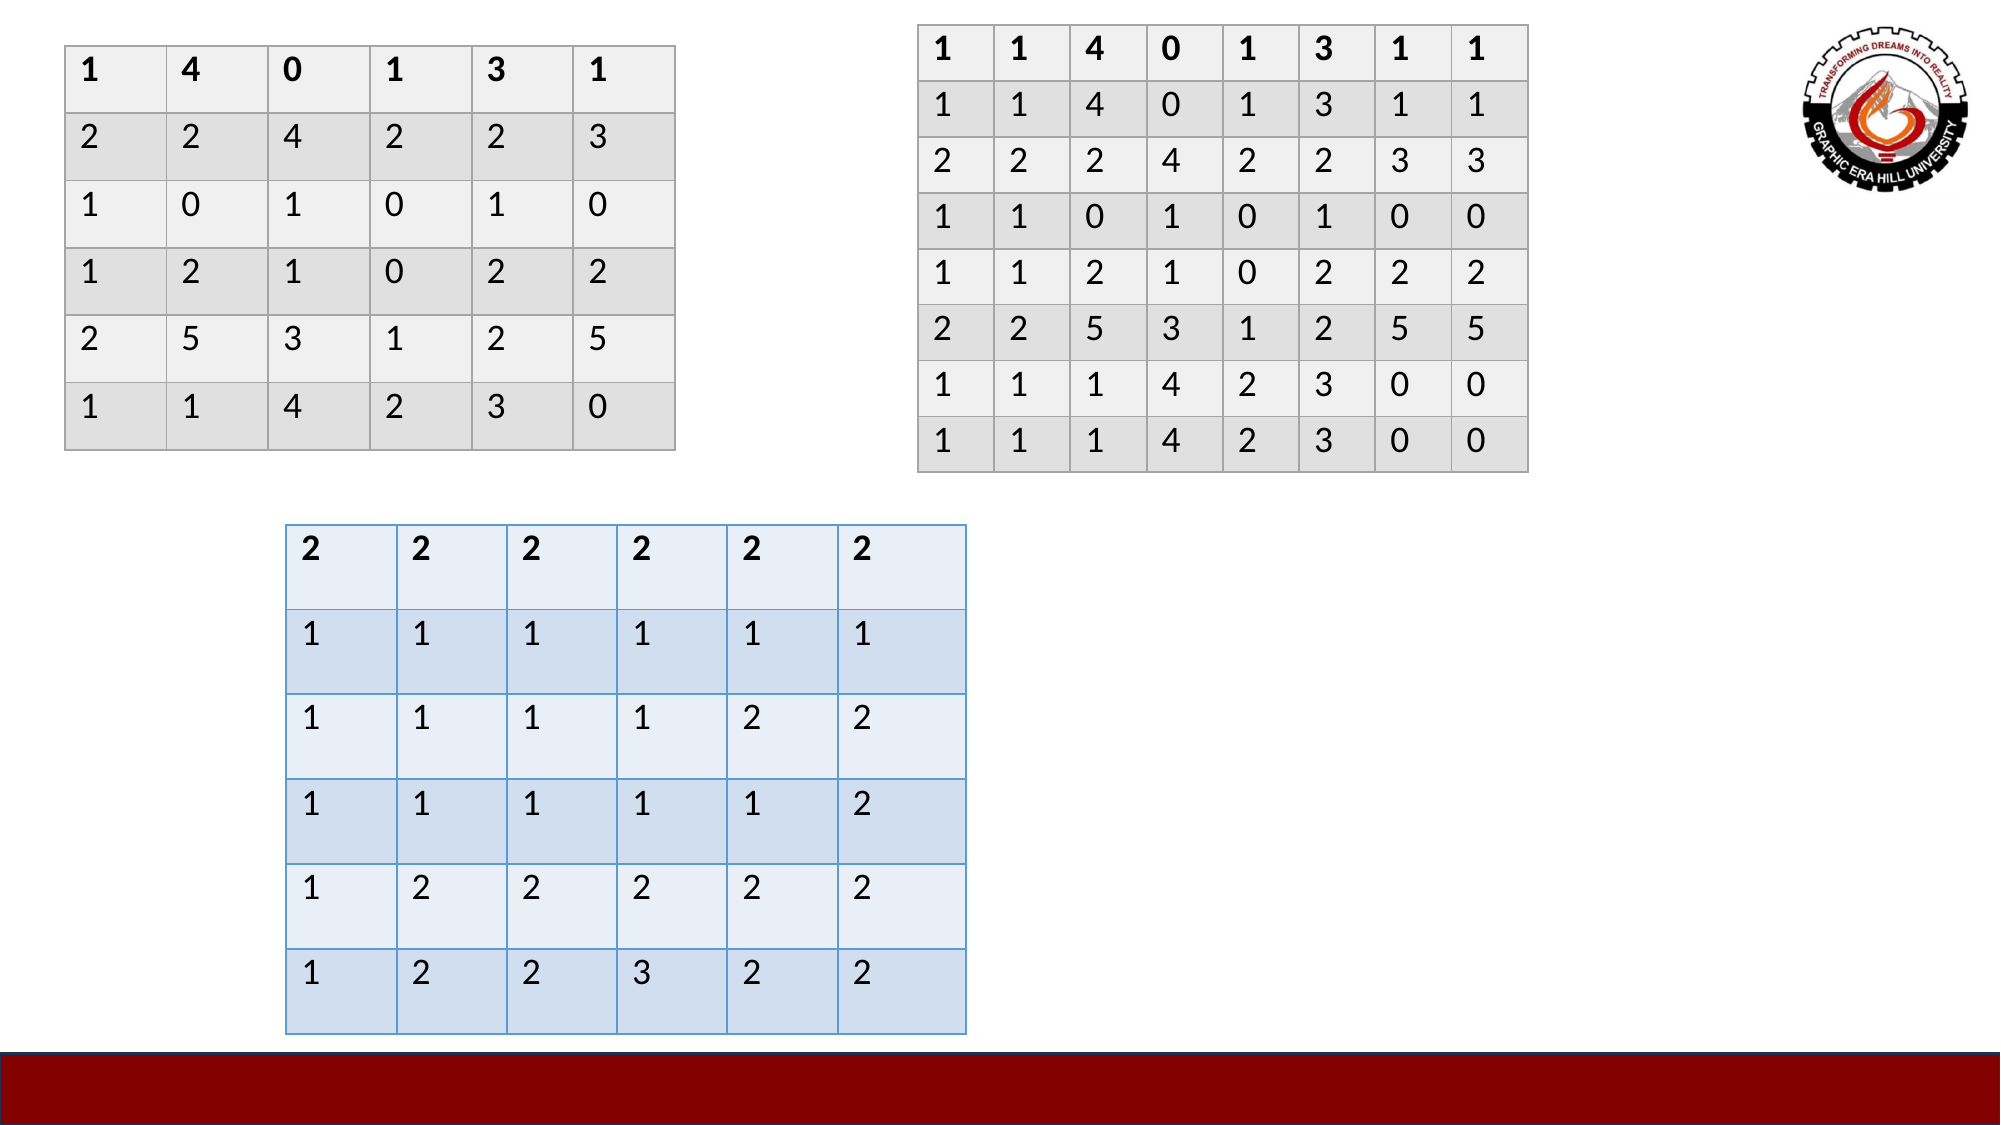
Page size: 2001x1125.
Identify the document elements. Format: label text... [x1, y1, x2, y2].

table_cell 2 [839, 950, 965, 1033]
table_cell 4 [1148, 361, 1222, 416]
table_header 0 [1148, 26, 1222, 80]
table_cell 0 [1376, 361, 1451, 416]
table_header 2 [839, 526, 965, 609]
table_cell 1 [398, 610, 506, 693]
table_cell 1 [1224, 82, 1298, 136]
table_cell 2 [995, 305, 1069, 360]
table_cell 1 [1376, 82, 1451, 136]
table_cell 2 [1224, 417, 1298, 471]
table_cell 2 [839, 695, 965, 778]
table_cell 1 [66, 383, 166, 449]
table_cell 2 [995, 138, 1069, 192]
table_cell 1 [1148, 194, 1222, 248]
table_cell 1 [1148, 250, 1222, 304]
table_cell 2 [508, 950, 616, 1033]
table_cell 2 [1300, 305, 1374, 360]
table_cell 2 [618, 865, 726, 948]
table_header 1 [1224, 26, 1298, 80]
table_cell 0 [1376, 417, 1451, 471]
table_cell 3 [1376, 138, 1451, 192]
table_cell 2 [398, 950, 506, 1033]
table_header 4 [1071, 26, 1146, 80]
table_cell 1 [1300, 194, 1374, 248]
table_header 2 [398, 526, 506, 609]
table_cell 1 [618, 780, 726, 863]
table_cell 1 [287, 780, 396, 863]
table_cell 1 [167, 383, 267, 449]
table_cell 2 [1300, 250, 1374, 304]
table_cell 1 [287, 950, 396, 1033]
table_cell 2 [473, 316, 572, 382]
table_cell 0 [1452, 417, 1527, 471]
table_cell 1 [287, 865, 396, 948]
table_cell 1 [919, 194, 993, 248]
table_header 1 [995, 26, 1069, 80]
table_header 1 [919, 26, 993, 80]
table_cell 2 [66, 316, 166, 382]
table_cell 2 [919, 305, 993, 360]
table_cell 0 [574, 383, 674, 449]
table_cell 2 [1224, 138, 1298, 192]
table_cell 1 [1071, 417, 1146, 471]
table_cell 1 [919, 82, 993, 136]
table_cell 5 [1452, 305, 1527, 360]
table_header 1 [371, 47, 471, 112]
table_cell 0 [1071, 194, 1146, 248]
table_cell 1 [728, 610, 837, 693]
table_cell 1 [618, 610, 726, 693]
table_header 1 [574, 47, 674, 112]
table_cell 1 [269, 249, 369, 314]
table_cell 3 [1300, 82, 1374, 136]
table_cell 1 [618, 695, 726, 778]
table_cell 1 [995, 361, 1069, 416]
table_cell 1 [995, 82, 1069, 136]
table_header 1 [66, 47, 166, 112]
picture [1774, 0, 1994, 219]
table_cell 5 [574, 316, 674, 382]
table_cell 0 [1148, 82, 1222, 136]
table_cell 0 [167, 181, 267, 247]
table_header 3 [1300, 26, 1374, 80]
table_cell 0 [371, 181, 471, 247]
table_cell 1 [287, 695, 396, 778]
table_cell 0 [1224, 250, 1298, 304]
table_cell 5 [1376, 305, 1451, 360]
table_cell 4 [269, 383, 369, 449]
table_cell 1 [508, 695, 616, 778]
table_cell 2 [728, 950, 837, 1033]
table_cell 2 [371, 383, 471, 449]
table_cell 2 [919, 138, 993, 192]
table_cell 2 [1376, 250, 1451, 304]
table_cell 2 [371, 114, 471, 180]
table_cell 3 [1300, 417, 1374, 471]
table_cell 2 [839, 780, 965, 863]
table_header 0 [269, 47, 369, 112]
table_cell 1 [508, 780, 616, 863]
table_cell 1 [995, 417, 1069, 471]
table_cell 3 [1300, 361, 1374, 416]
table_header 1 [1376, 26, 1451, 80]
table_cell 3 [618, 950, 726, 1033]
table_header 4 [167, 47, 267, 112]
table_header 2 [287, 526, 396, 609]
table_cell 1 [287, 610, 396, 693]
table_cell 1 [1452, 82, 1527, 136]
table_cell 2 [508, 865, 616, 948]
table_cell 0 [1452, 361, 1527, 416]
table_cell 2 [574, 249, 674, 314]
table_cell 1 [995, 194, 1069, 248]
table_cell 3 [473, 383, 572, 449]
table_cell 2 [66, 114, 166, 180]
table_cell 1 [398, 780, 506, 863]
table_cell 1 [508, 610, 616, 693]
table_cell 1 [66, 181, 166, 247]
table_cell 1 [473, 181, 572, 247]
table_cell 4 [1148, 417, 1222, 471]
table_header 2 [508, 526, 616, 609]
table_cell 1 [995, 250, 1069, 304]
table_cell 3 [1452, 138, 1527, 192]
table_header 2 [728, 526, 837, 609]
table_cell 0 [1224, 194, 1298, 248]
table_cell 2 [167, 114, 267, 180]
table_cell 1 [919, 250, 993, 304]
table_cell 3 [269, 316, 369, 382]
table_cell 1 [728, 780, 837, 863]
table_cell 1 [919, 361, 993, 416]
table_cell 2 [1071, 138, 1146, 192]
table_cell 0 [1376, 194, 1451, 248]
table_cell 1 [371, 316, 471, 382]
table_cell 0 [371, 249, 471, 314]
table_cell 2 [473, 114, 572, 180]
table_cell 1 [269, 181, 369, 247]
table_cell 0 [1452, 194, 1527, 248]
table_cell 2 [839, 865, 965, 948]
table_cell 4 [1148, 138, 1222, 192]
text_box [0, 1052, 2000, 1125]
table_cell 2 [398, 865, 506, 948]
table_cell 1 [919, 417, 993, 471]
table_cell 2 [1300, 138, 1374, 192]
table_cell 1 [839, 610, 965, 693]
table_cell 1 [1224, 305, 1298, 360]
table_cell 5 [1071, 305, 1146, 360]
table_cell 2 [1224, 361, 1298, 416]
table_cell 2 [1071, 250, 1146, 304]
table_cell 3 [574, 114, 674, 180]
table_cell 2 [728, 865, 837, 948]
table_cell 1 [66, 249, 166, 314]
table_cell 2 [1452, 250, 1527, 304]
table_header 2 [618, 526, 726, 609]
table_cell 2 [167, 249, 267, 314]
table_cell 4 [1071, 82, 1146, 136]
table_cell 1 [1071, 361, 1146, 416]
table_cell 2 [473, 249, 572, 314]
table_cell 0 [574, 181, 674, 247]
table_cell 1 [398, 695, 506, 778]
table_cell 2 [728, 695, 837, 778]
table_cell 5 [167, 316, 267, 382]
table_header 3 [473, 47, 572, 112]
table_header 1 [1452, 26, 1527, 80]
table_cell 4 [269, 114, 369, 180]
table_cell 3 [1148, 305, 1222, 360]
